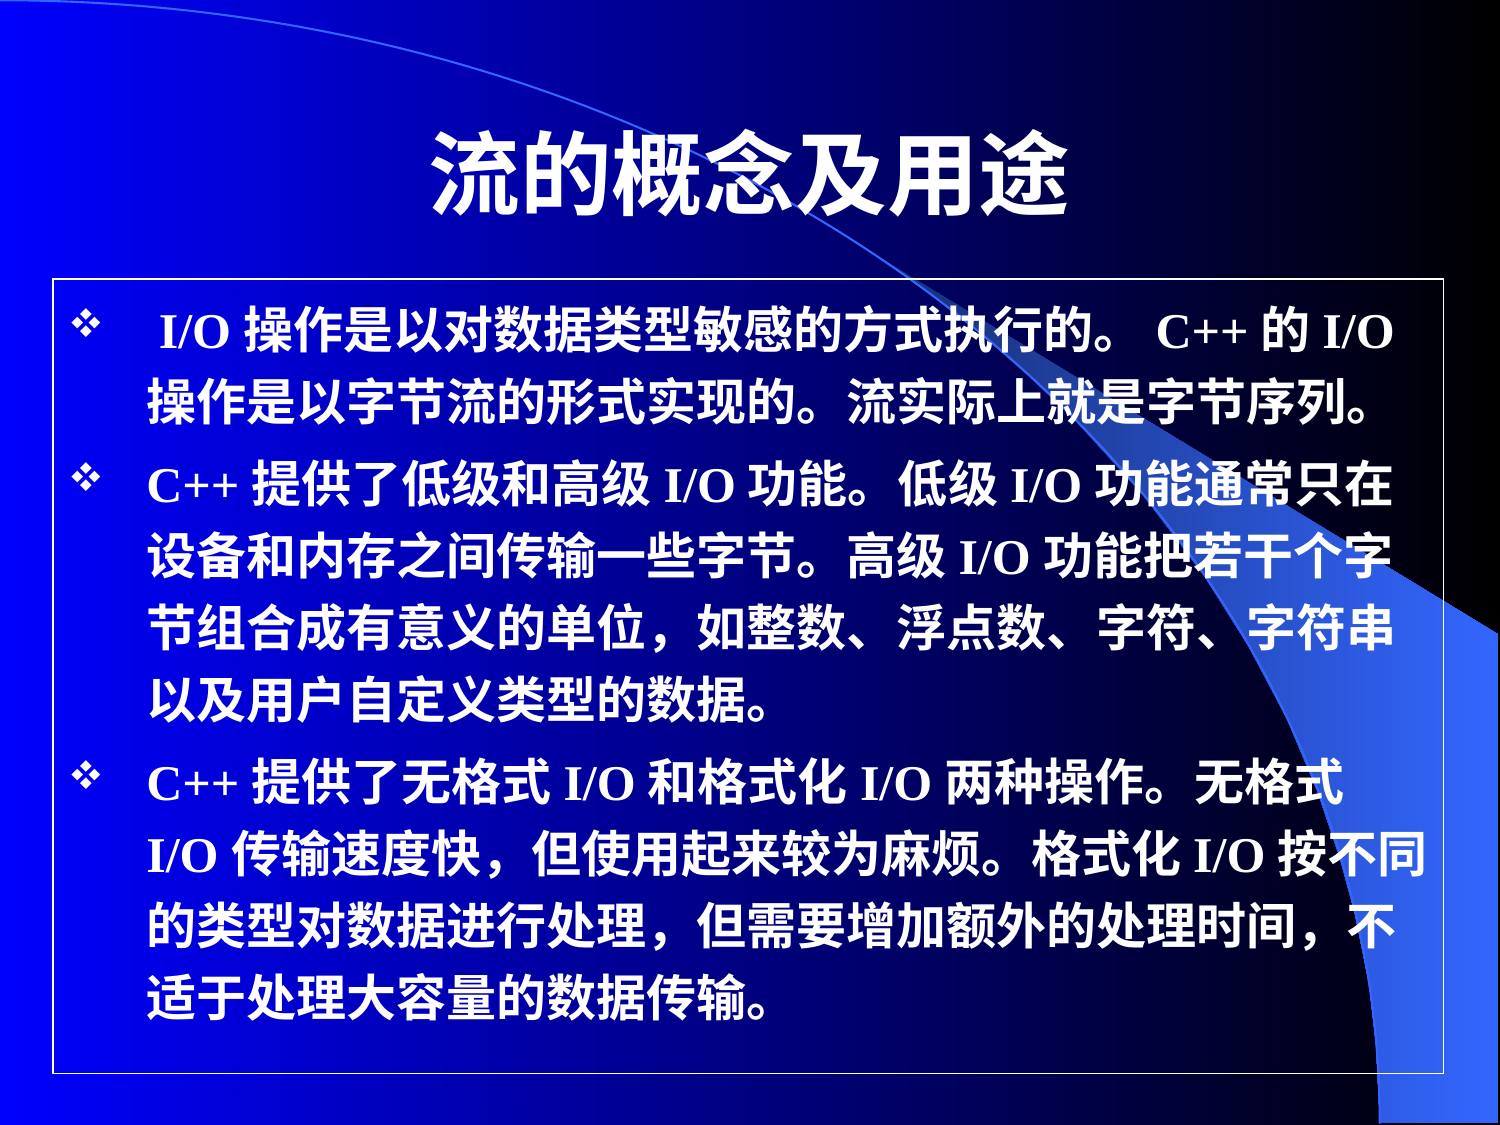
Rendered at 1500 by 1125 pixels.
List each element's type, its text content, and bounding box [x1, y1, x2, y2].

title 流的概念及用途 [111, 77, 1388, 266]
list I/O操作是以对数据类型敏感的方式执行的。C++的I/O操作是以字节流的形式实现的。流实际上就是字节序列。 C++提供了低级和高级I/O功能。低级I/O功能通常只在设备和内存之间传输一些字节。高级I/O功能把若干个字节组合成有意义的单位，如整数、浮点数、字符、字符串以及用户自定义类型的数据。 C++提供了无格式I/O和格式化I/O两种操作。无格式I/O传输速度快，但使用起来较为麻烦。格式化I/O按不同的类型对数据进行处理，但需要增加额外的处理时间，不适于处理大容量的数据传输。 [52, 278, 1444, 1074]
